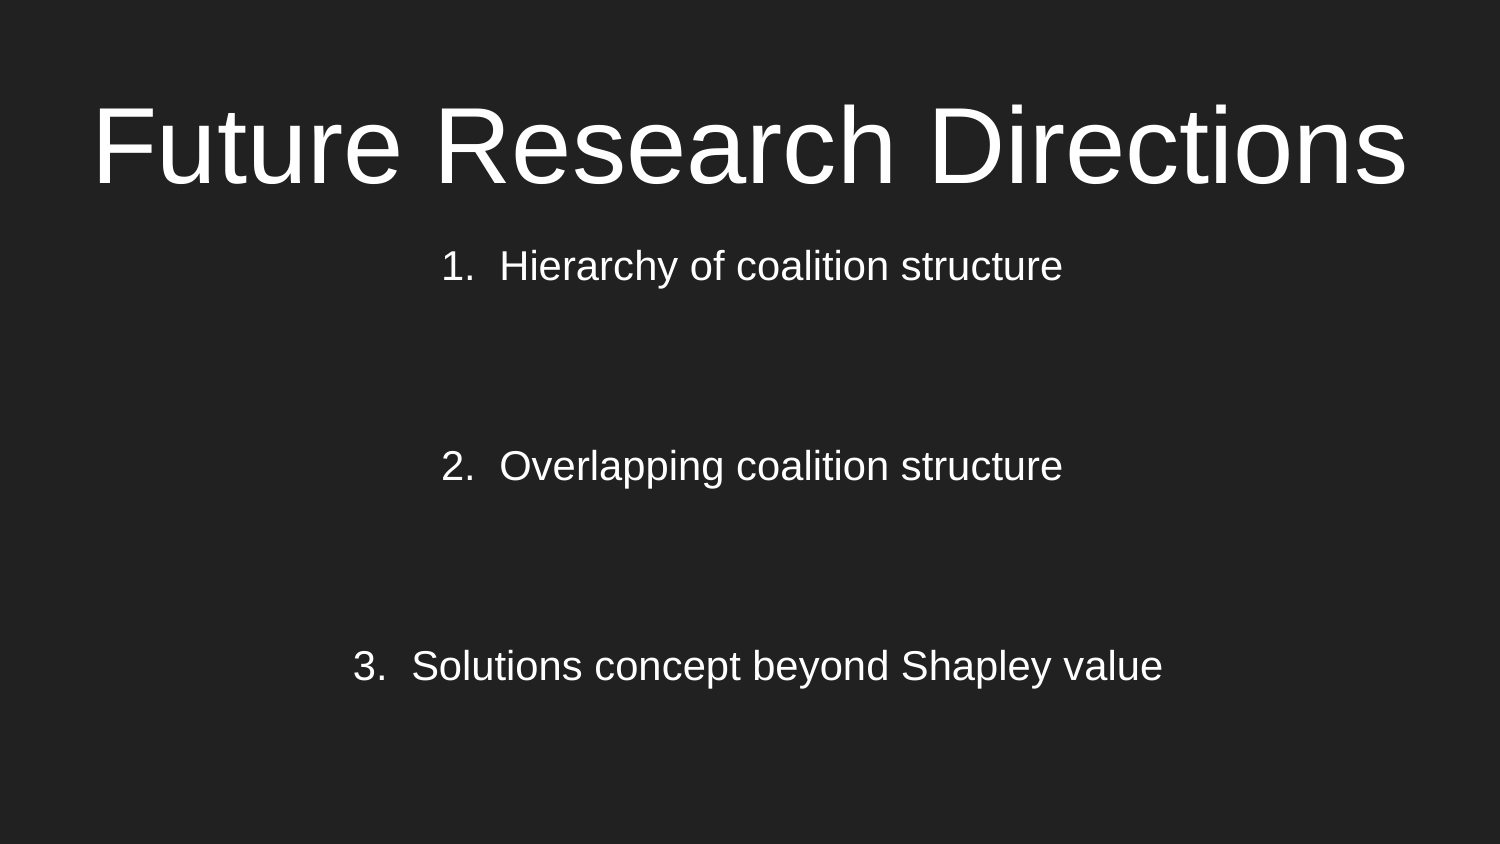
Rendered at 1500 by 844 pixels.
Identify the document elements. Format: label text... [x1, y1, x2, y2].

text_box Hierarchy of coalition structure Overlapping coalition structure Solutions concept beyond Shapley value [51, 223, 1449, 704]
title Future Research Directions [51, 47, 1449, 221]
